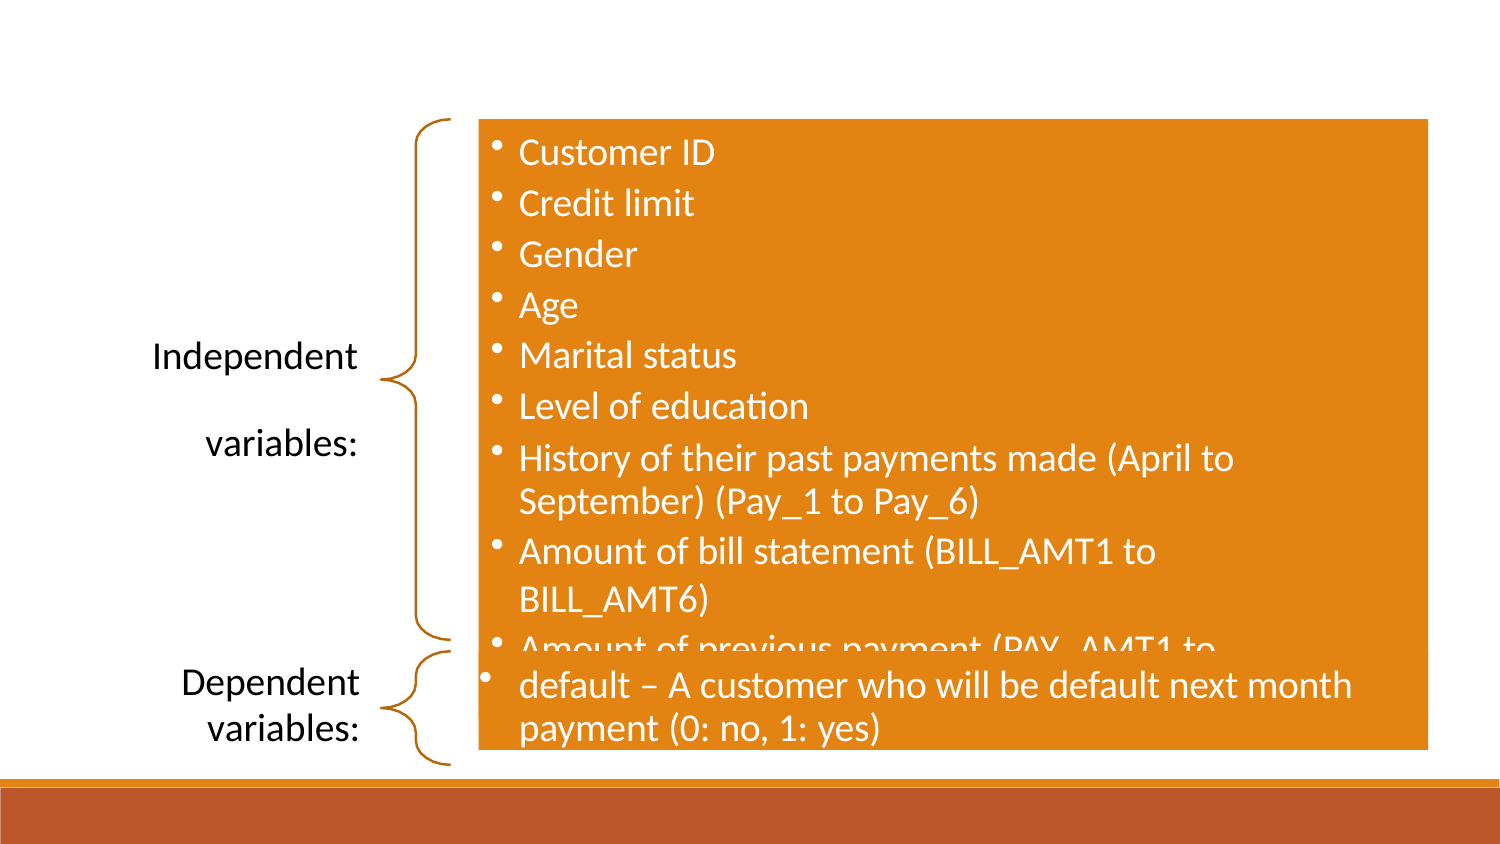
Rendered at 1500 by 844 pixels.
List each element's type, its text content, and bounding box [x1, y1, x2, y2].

text_box [0, 788, 1500, 844]
text_box Dependent variables: [177, 655, 362, 749]
text_box [380, 651, 451, 765]
text_box [380, 119, 451, 640]
text_box Customer ID Credit limit Gender Age Marital status Level of education History of their past payments made (April to September) (Pay_1 to Pay_6) Amount of bill statement (BILL_AMT1 to BILL_AMT6) Amount of previous payment (PAY_AMT1 to PAY_AMT6) [478, 119, 1429, 651]
text_box default – A customer who will be default next month payment (0: no, 1: yes) [478, 651, 1429, 750]
text_box [0, 779, 1500, 788]
text_box Independent variables: [150, 327, 361, 465]
